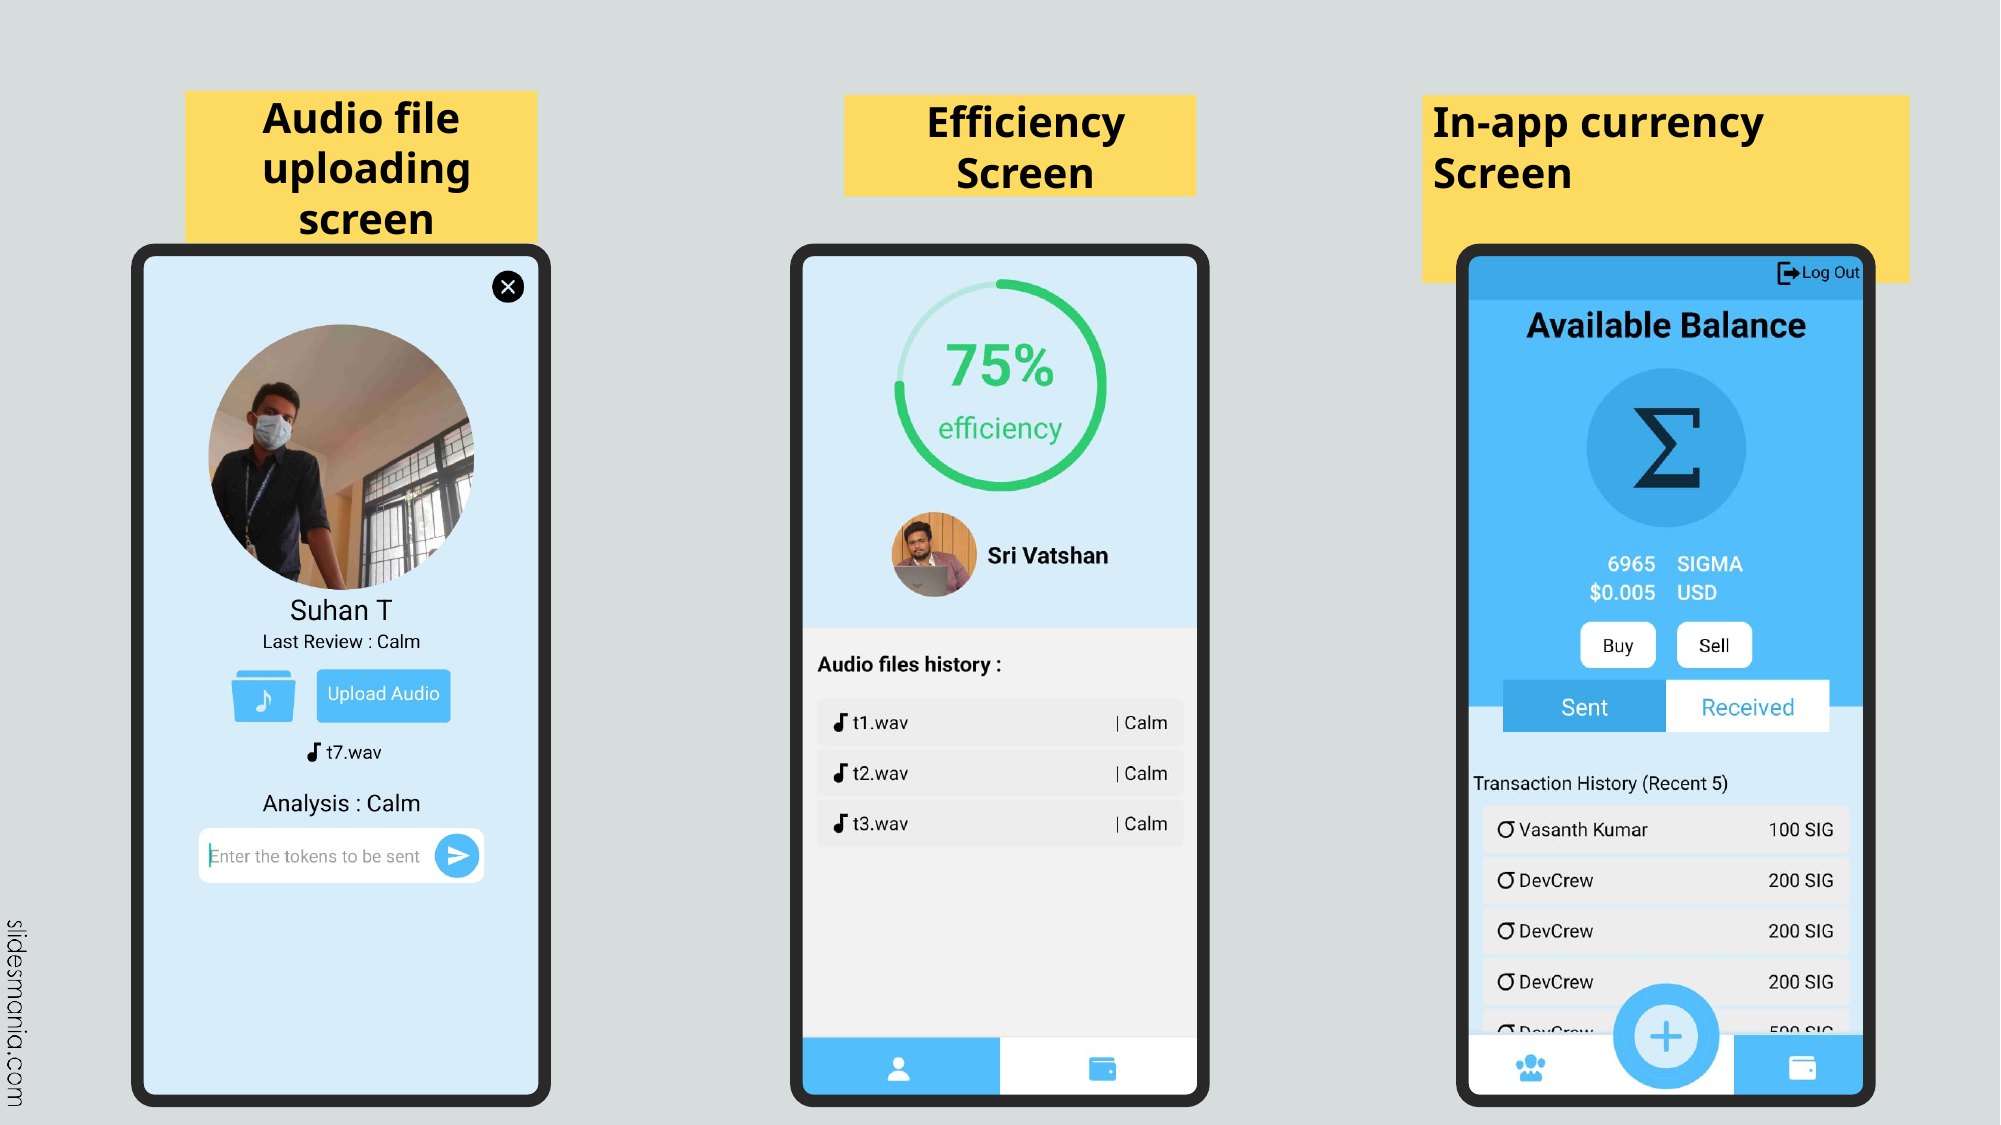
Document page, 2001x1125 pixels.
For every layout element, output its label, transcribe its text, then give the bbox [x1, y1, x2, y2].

picture [7, 920, 27, 1106]
title In-app currency Screen [1422, 95, 1910, 283]
picture [796, 249, 1204, 1102]
picture [137, 249, 545, 1102]
text_box Efficiency Screen [844, 94, 1197, 197]
text_box Audio file uploading screen [185, 90, 538, 243]
picture [1462, 249, 1870, 1102]
